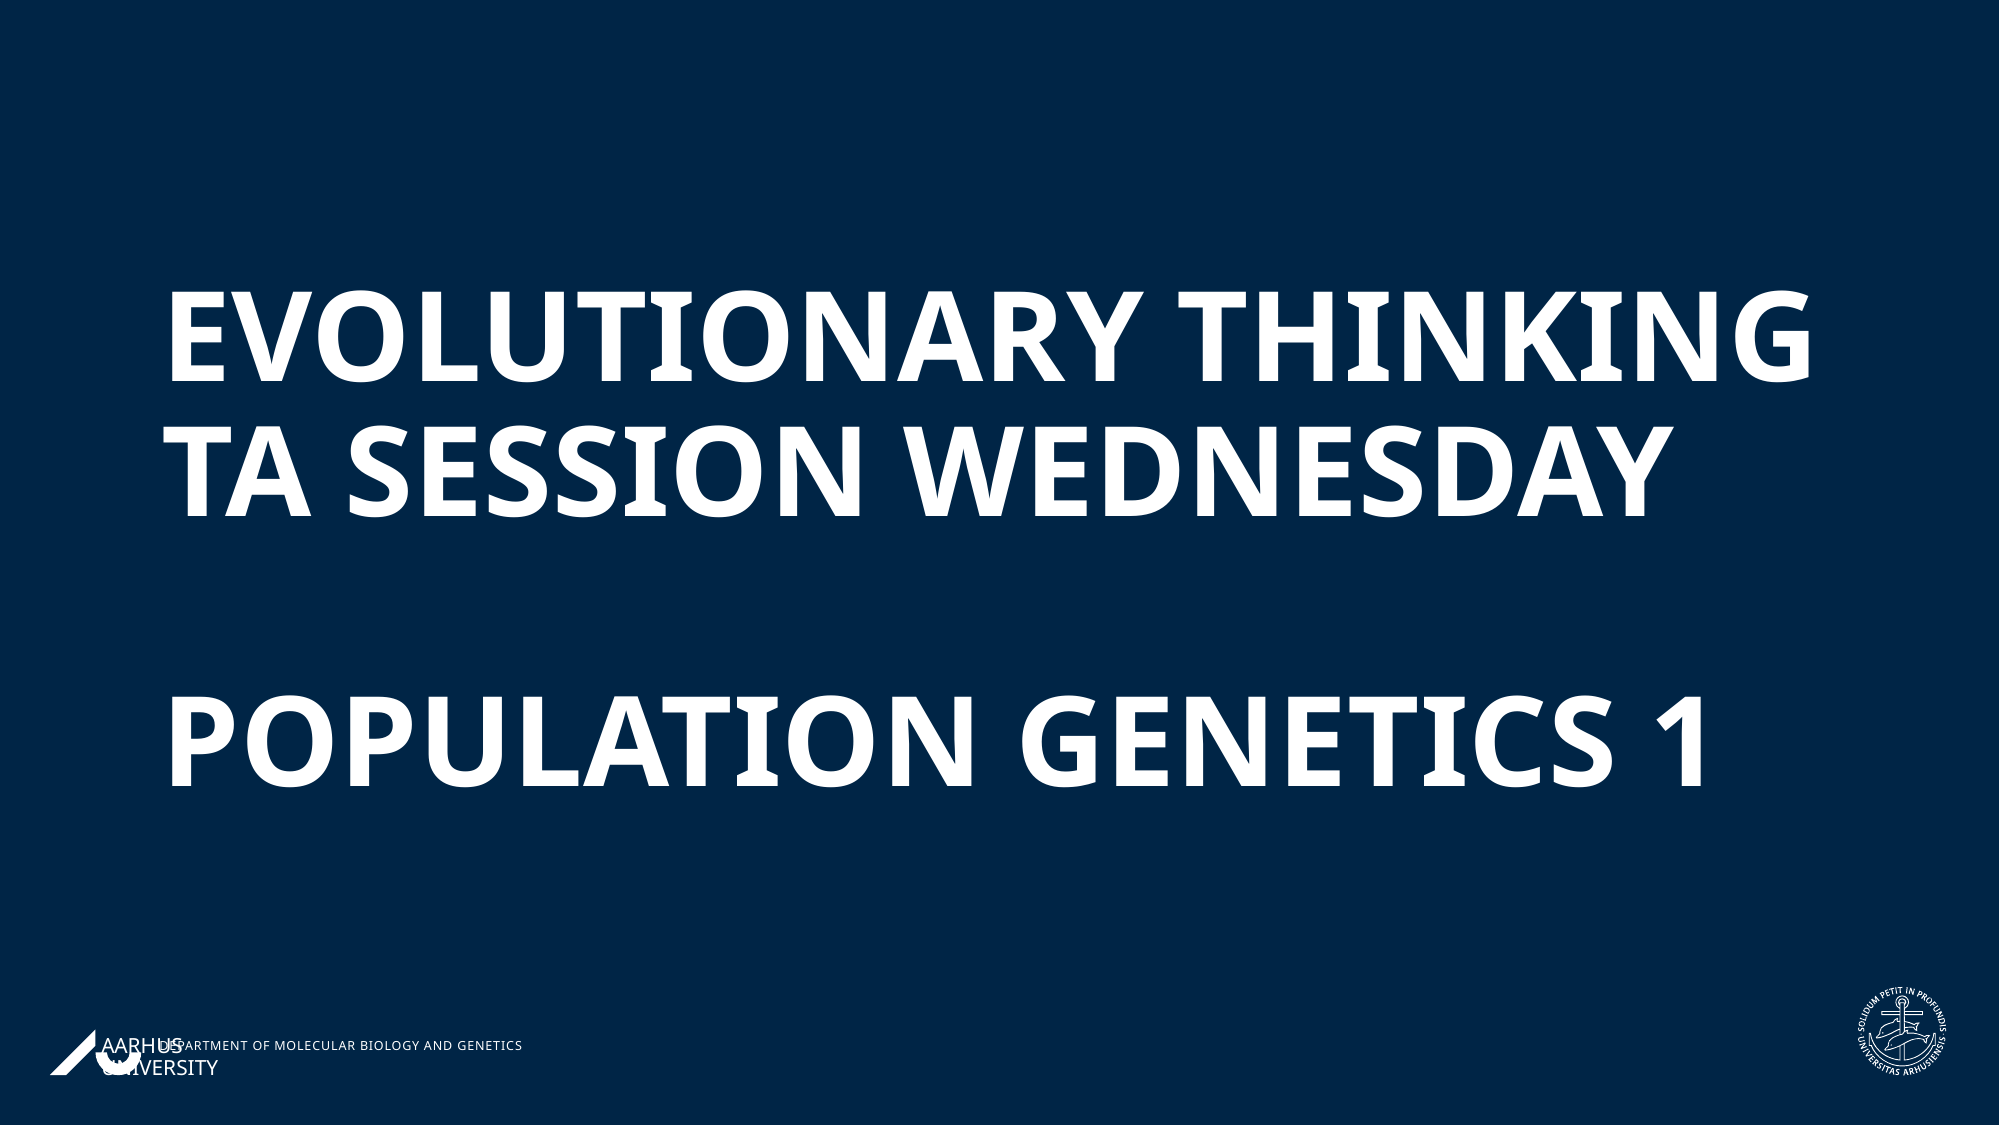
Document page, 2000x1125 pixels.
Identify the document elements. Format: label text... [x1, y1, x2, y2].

title Evolutionary thinking ta session Wednesday population genetics 1 [161, 270, 1839, 817]
